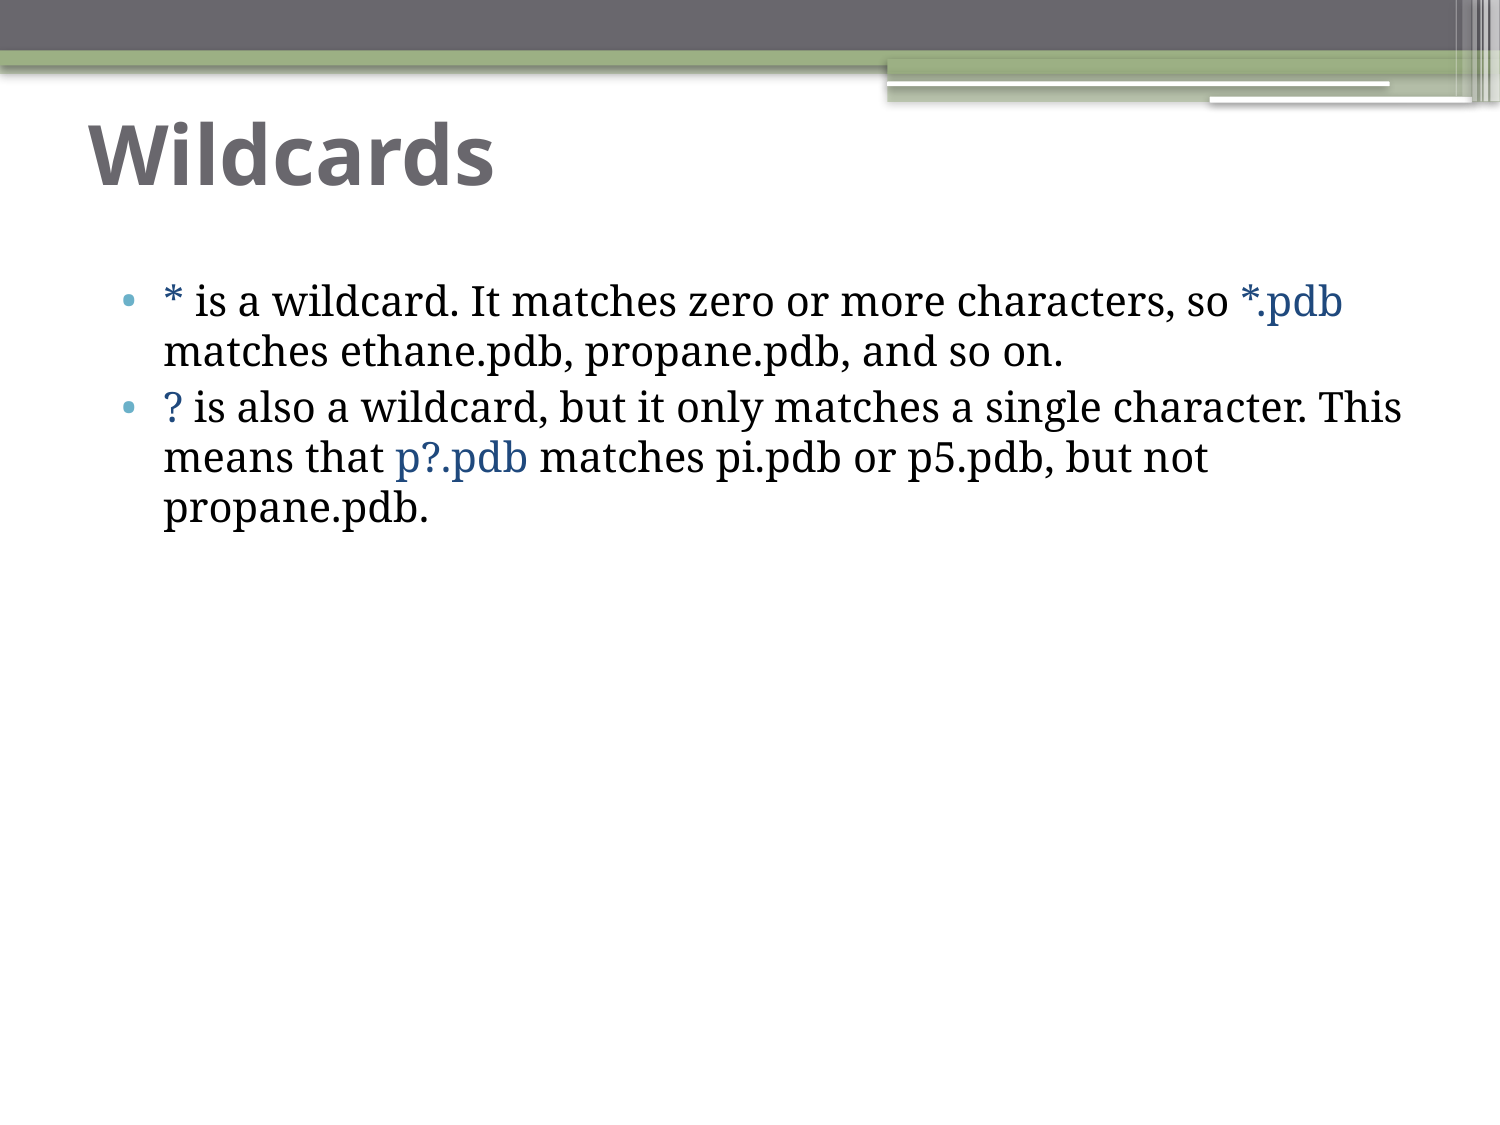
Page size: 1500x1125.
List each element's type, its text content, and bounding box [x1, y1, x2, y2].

title Wildcards [88, 101, 1477, 243]
list * is a wildcard. It matches zero or more characters, so *.pdb matches ethane.pdb, propane.pdb, and so on. ? is also a wildcard, but it only matches a single character. This means that p?.pdb matches pi.pdb or p5.pdb, but not propane.pdb. [88, 267, 1471, 1071]
